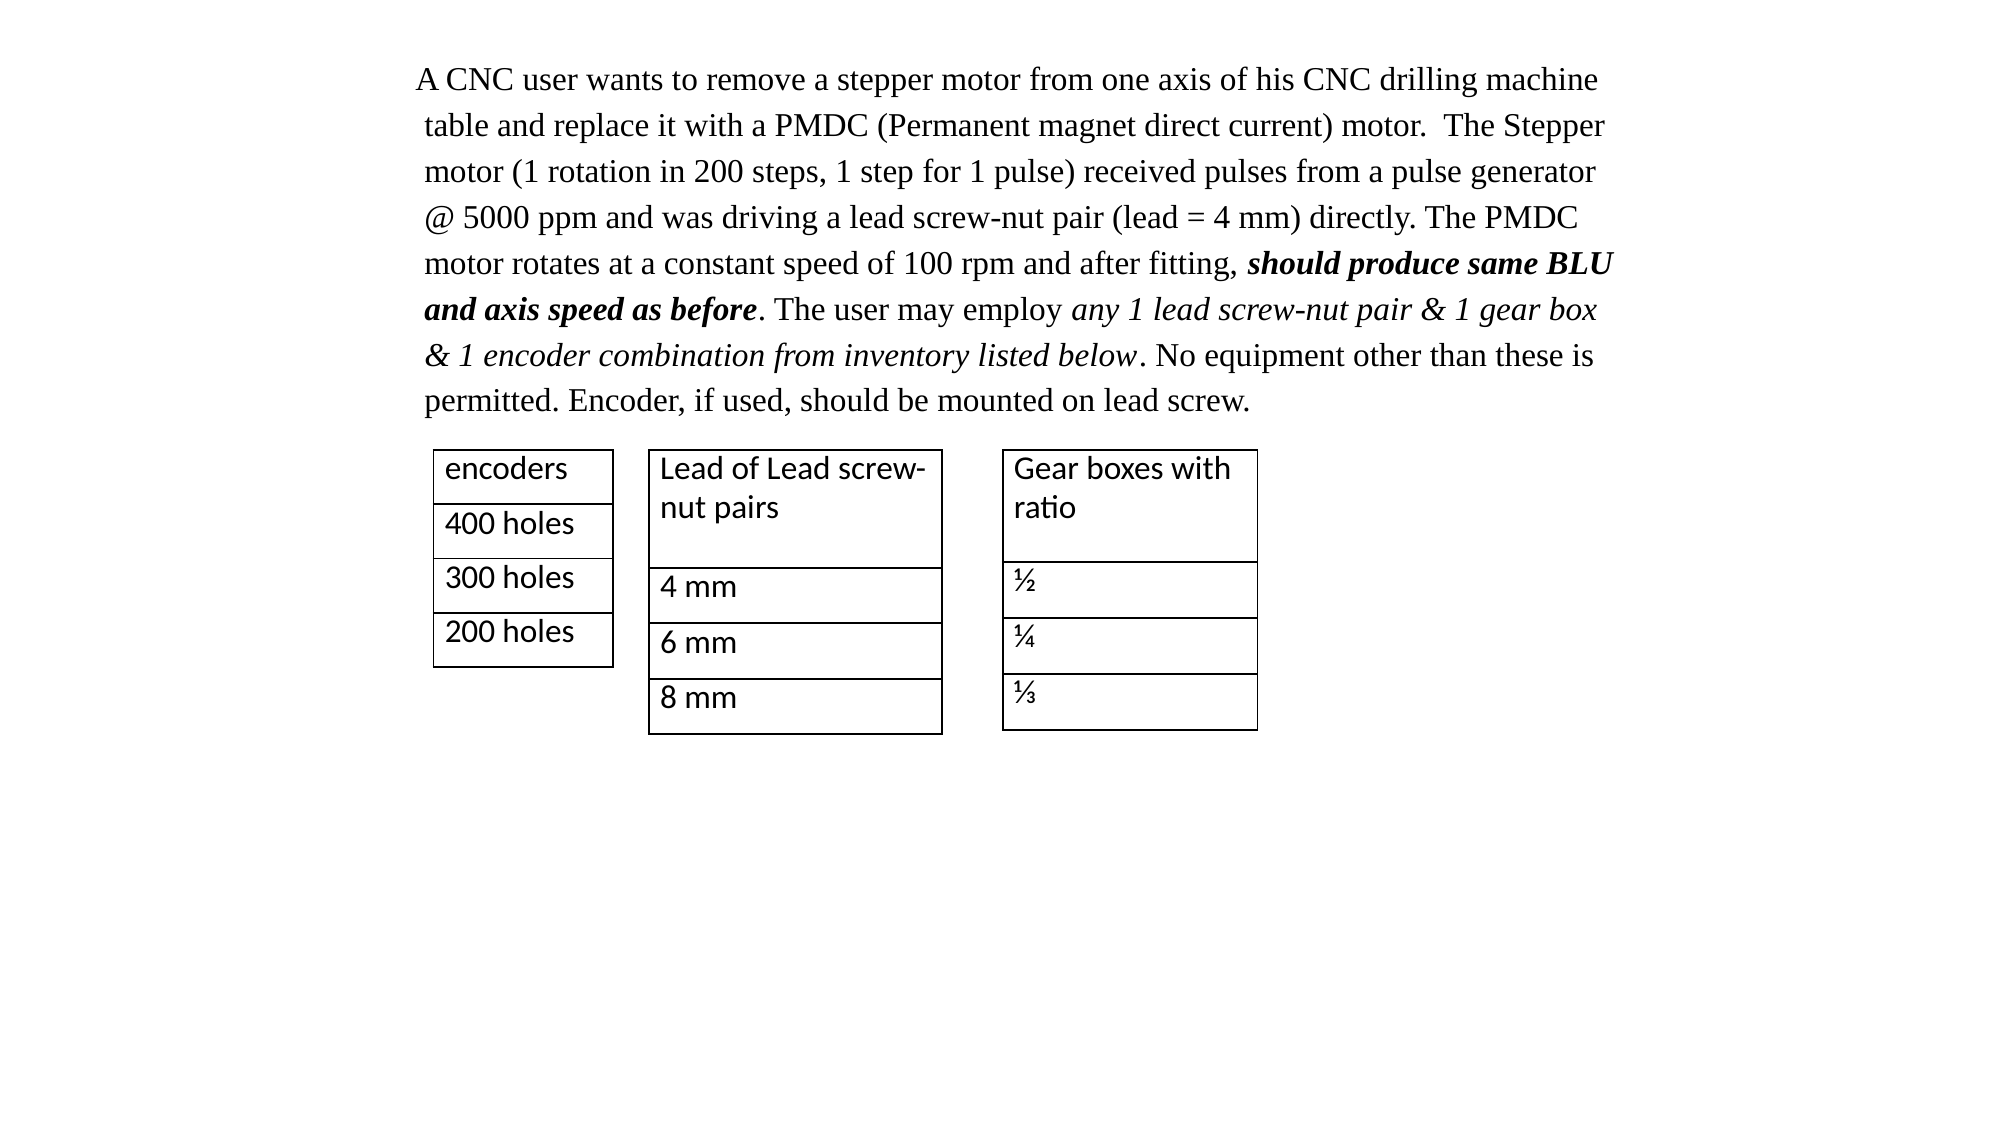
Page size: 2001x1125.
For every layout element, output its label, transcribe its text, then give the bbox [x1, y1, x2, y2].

table_cell 4 mm [650, 569, 941, 622]
table_header Gear boxes with ratio [1004, 451, 1257, 561]
table_header Lead of Lead screw-nut pairs [650, 451, 941, 567]
table_cell ½ [1004, 563, 1257, 617]
table_header encoders [434, 451, 612, 503]
table_cell 200 holes [434, 614, 612, 666]
table_cell ¼ [1004, 619, 1257, 673]
title A CNC user wants to remove a stepper motor from one axis of his CNC drilling machine table and replace it with a PMDC (Permanent magnet direct current) motor. The Stepper motor (1 rotation in 200 steps, 1 step for 1 pulse) received pulses from a pulse generator @ 5000 ppm and was driving a lead screw-nut pair (lead = 4 mm) directly. The PMDC motor rotates at a constant speed of 100 rpm and after fitting, should produce same BLU and axis speed as before. The user may employ any 1 lead screw-nut pair & 1 gear box & 1 encoder combination from inventory listed below. No equipment other than these is permitted. Encoder, if used, should be mounted on lead screw. [353, 59, 1647, 450]
table_cell ⅓ [1004, 675, 1257, 729]
table_cell 400 holes [434, 505, 612, 558]
table_cell 6 mm [650, 624, 941, 678]
table_cell 8 mm [650, 680, 941, 733]
table_cell 300 holes [434, 559, 612, 612]
